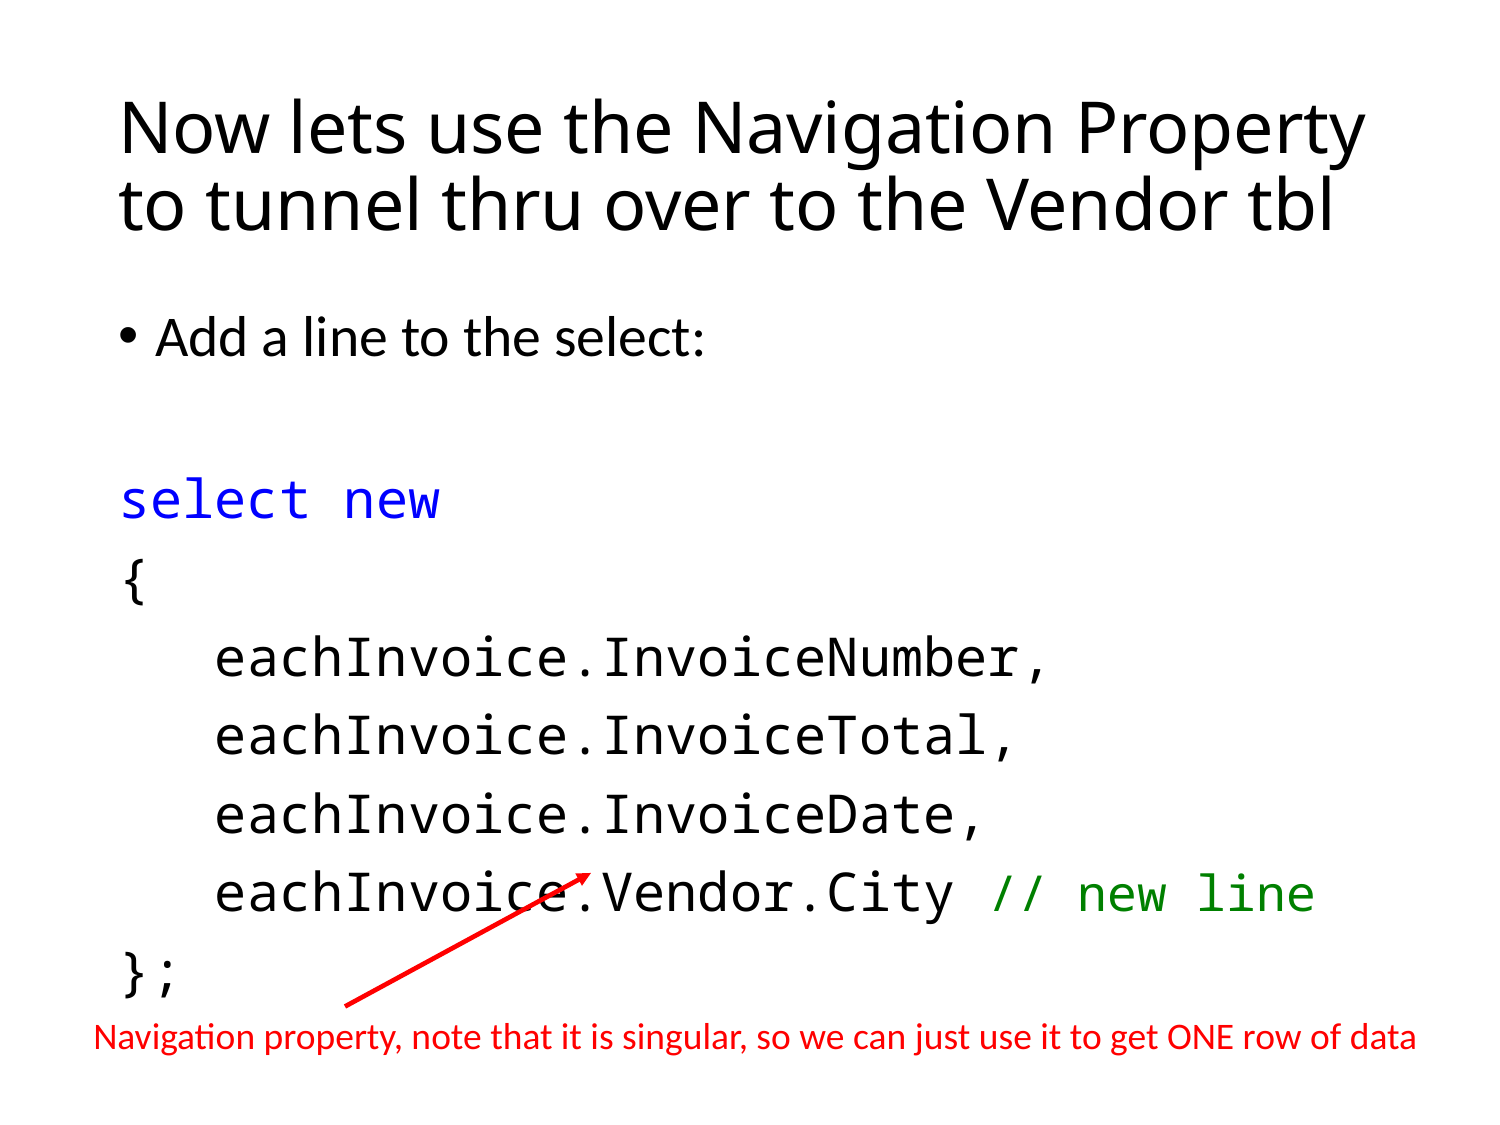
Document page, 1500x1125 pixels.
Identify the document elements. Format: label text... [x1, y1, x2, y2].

list Add a line to the select: select new { eachInvoice.InvoiceNumber, eachInvoice.InvoiceTotal, eachInvoice.InvoiceDate, eachInvoice.Vendor.City // new line }; [103, 299, 1397, 1004]
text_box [344, 872, 591, 1007]
title Now lets use the Navigation Property to tunnel thru over to the Vendor tbl [103, 59, 1397, 278]
text_box Navigation property, note that it is singular, so we can just use it to get ONE row of data [78, 1004, 1434, 1065]
